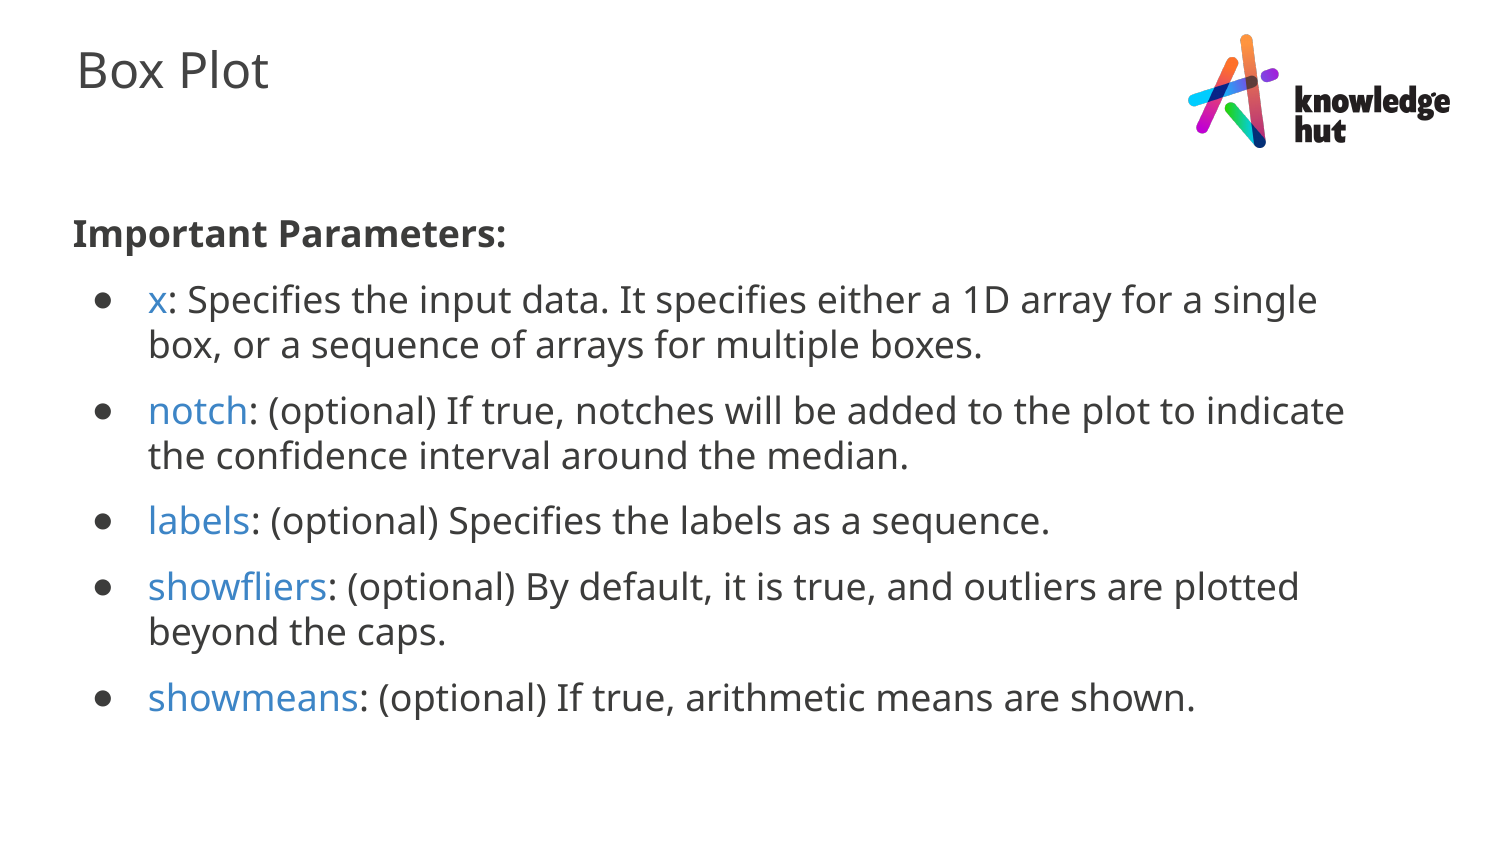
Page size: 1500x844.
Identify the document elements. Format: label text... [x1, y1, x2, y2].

picture [1184, 30, 1454, 152]
text_box Important Parameters: x: Specifies the input data. It specifies either a 1D array for a single box, or a sequence of arrays for multiple boxes. notch: (optional) If true, notches will be added to the plot to indicate the confidence interval around the median. labels: (optional) Specifies the labels as a sequence. showfliers: (optional) By default, it is true, and outliers are plotted beyond the caps. showmeans: (optional) If true, arithmetic means are shown. [57, 188, 1443, 801]
text_box Box Plot [61, 23, 1285, 110]
